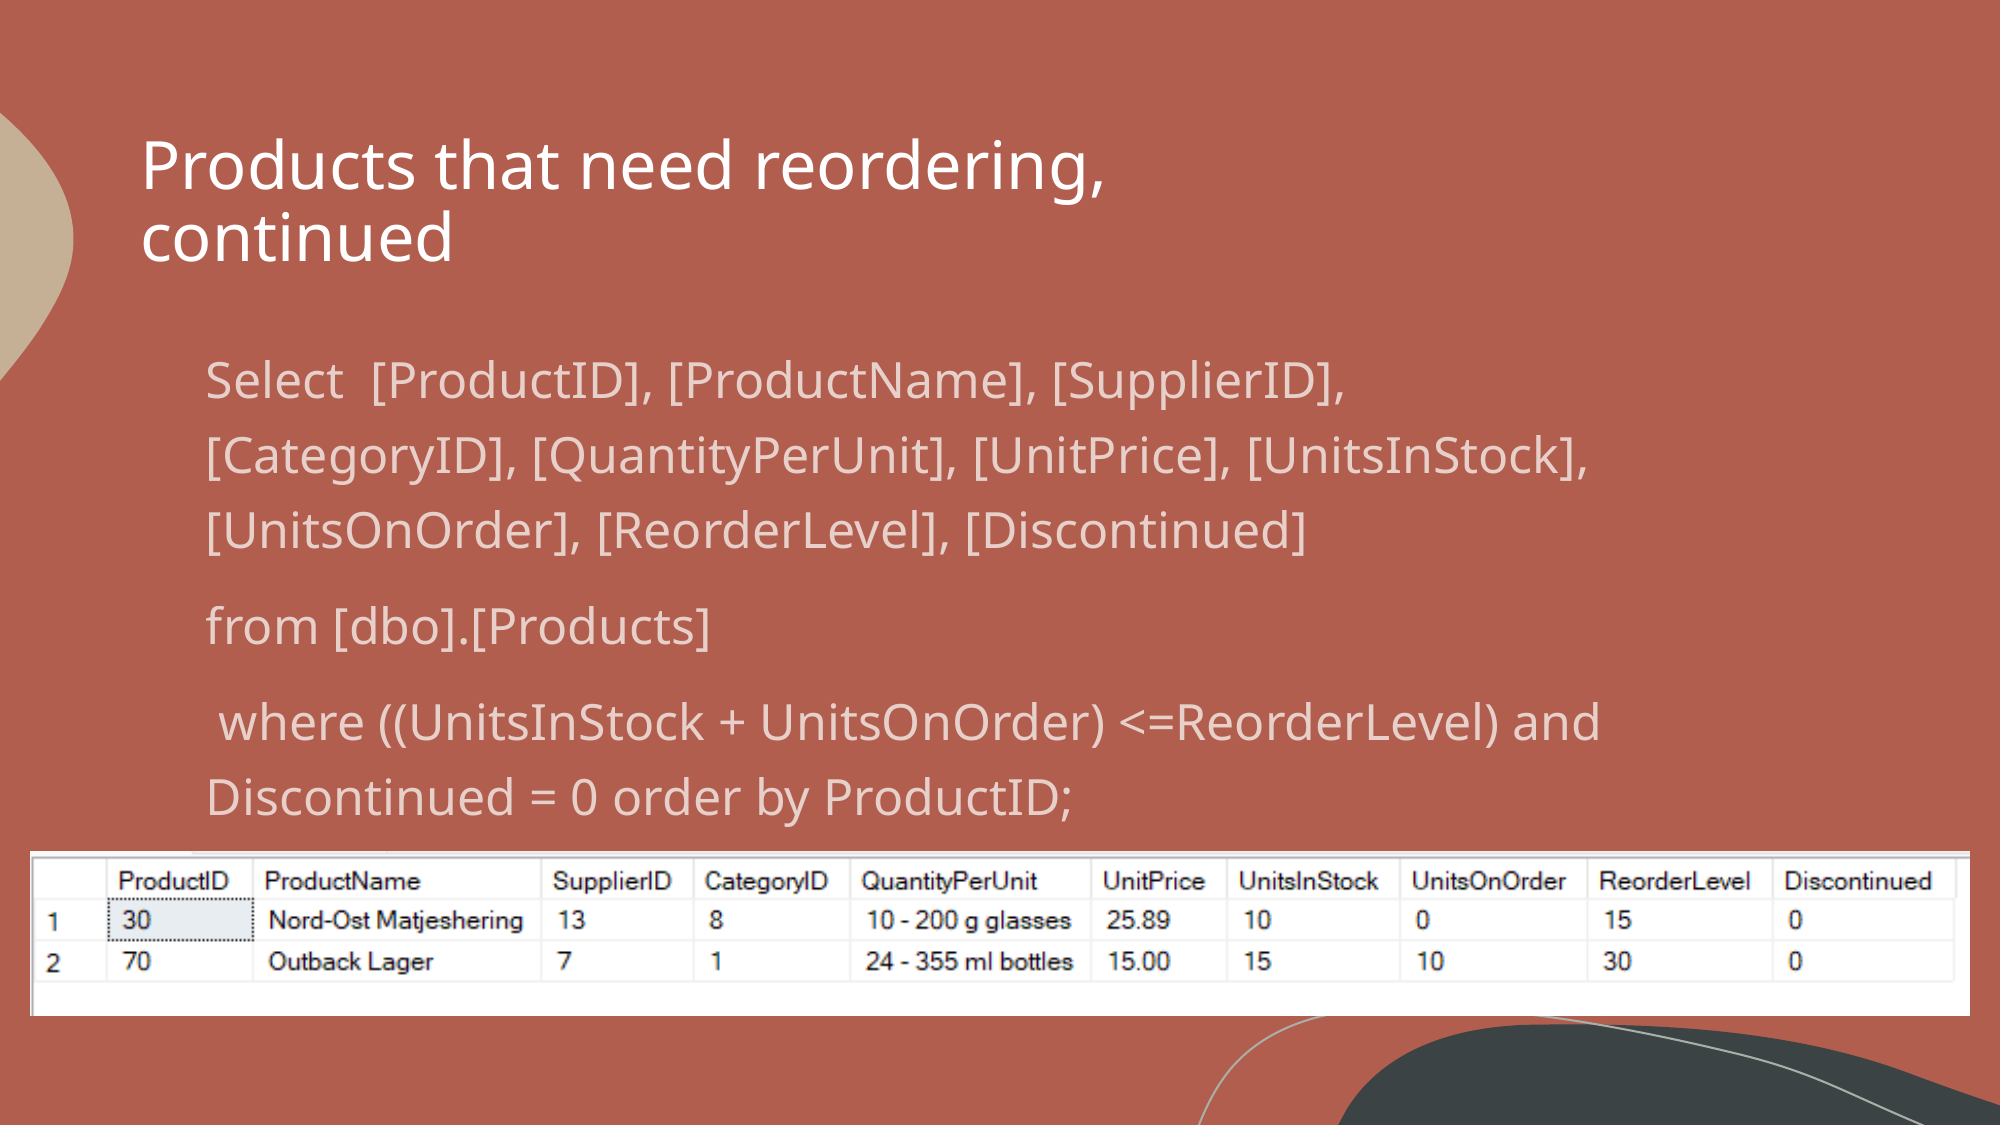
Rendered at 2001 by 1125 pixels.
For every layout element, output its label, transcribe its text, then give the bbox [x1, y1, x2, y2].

title Products that need reordering, continued [125, 125, 1207, 375]
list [30, 851, 1970, 1016]
list Select [ProductID], [ProductName], [SupplierID], [CategoryID], [QuantityPerUnit], [UnitPrice], [UnitsInStock], [UnitsOnOrder], [ReorderLevel], [Discontinued] from [dbo].[Products] where ((UnitsInStock + UnitsOnOrder) <=ReorderLevel) and Discontinued = 0 order by ProductID; [190, 325, 1688, 747]
